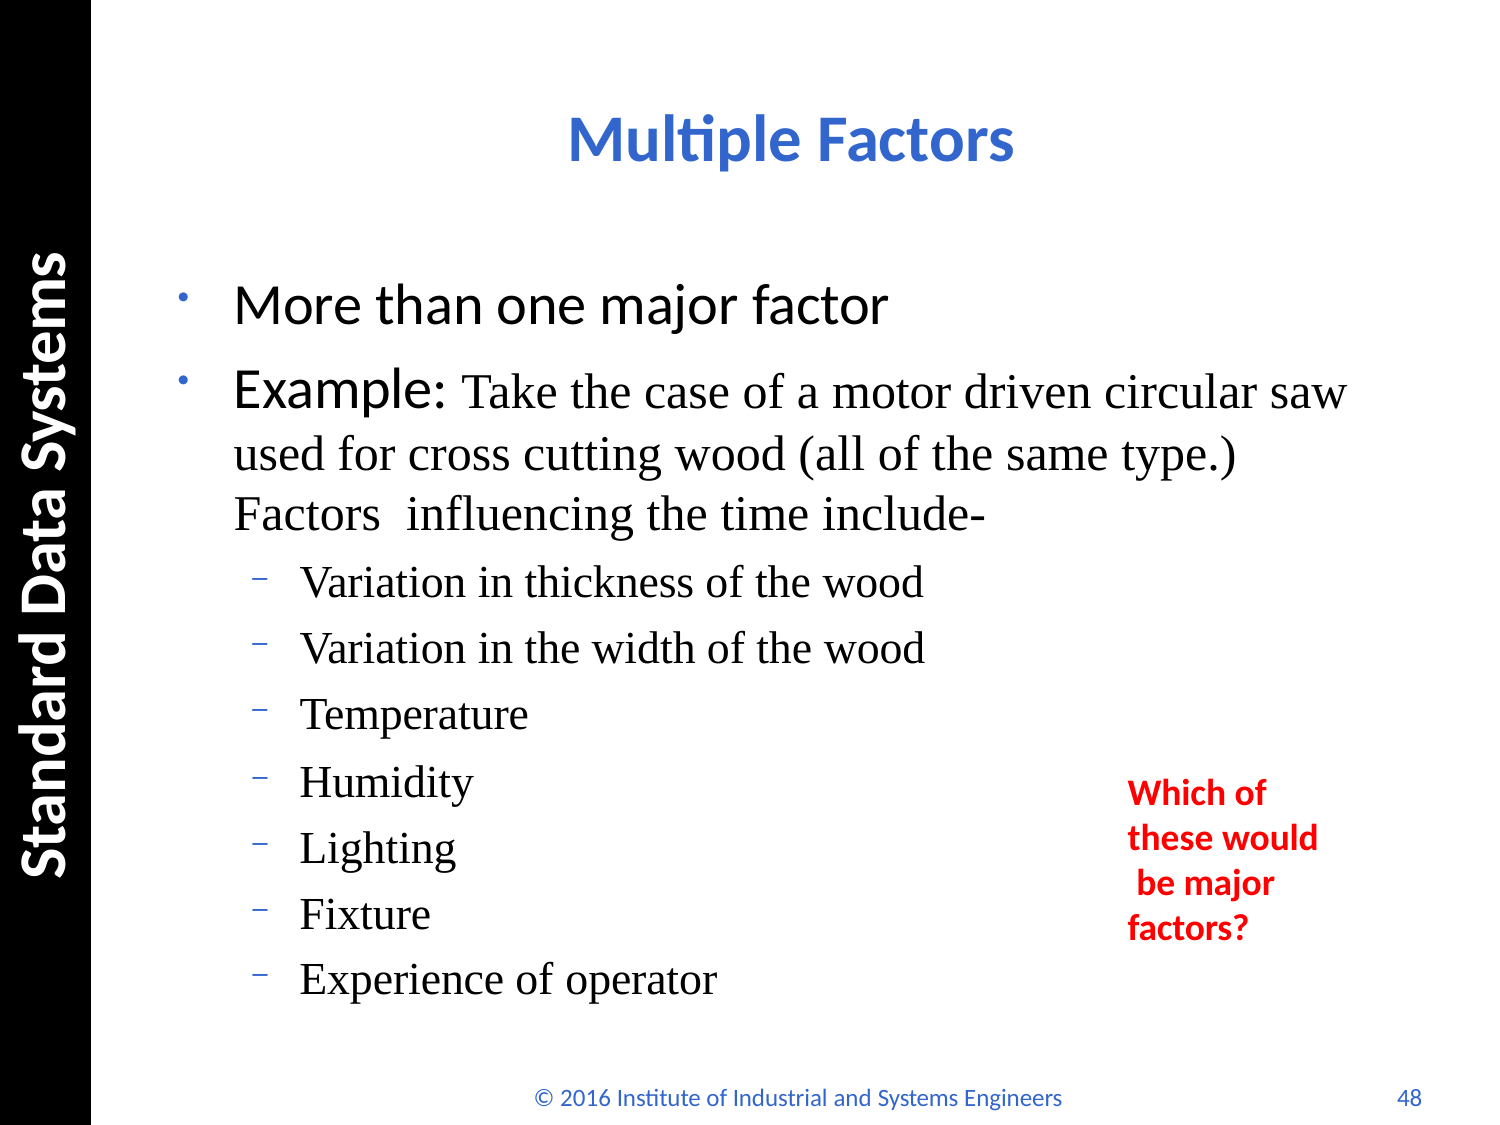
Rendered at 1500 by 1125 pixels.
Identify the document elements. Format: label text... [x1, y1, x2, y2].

list More than one major factor Example: Take the case of a motor driven circular saw used for cross cutting wood (all of the same type.) Factors influencing the time include- Variation in thickness of the wood Variation in the width of the wood Temperature [175, 249, 1398, 904]
text_box Which of these would be major factors? [1125, 765, 1322, 948]
text_box Standard Data Systems [12, 243, 84, 882]
slide_number 48 [1390, 1085, 1429, 1125]
footer © 2016 Institute of Industrial and Systems Engineers [531, 1085, 1069, 1125]
text_box Humidity Lighting Fixture Experience of operator [250, 738, 722, 1004]
title Multiple Factors [565, 92, 1022, 249]
